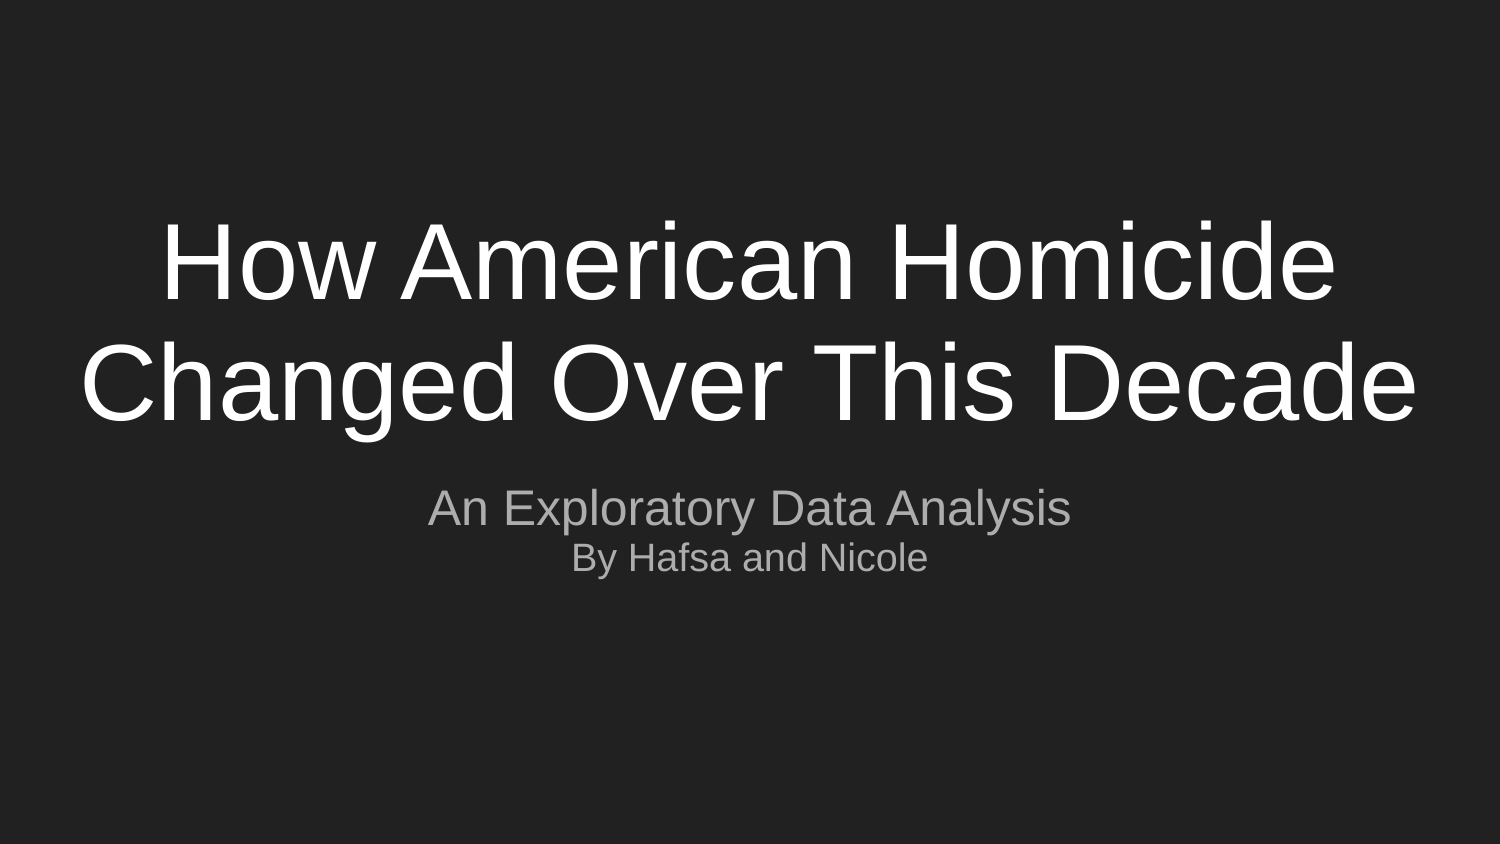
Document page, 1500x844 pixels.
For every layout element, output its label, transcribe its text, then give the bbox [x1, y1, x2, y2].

subtitle An Exploratory Data Analysis By Hafsa and Nicole [51, 464, 1449, 595]
title How American Homicide Changed Over This Decade [51, 122, 1449, 459]
